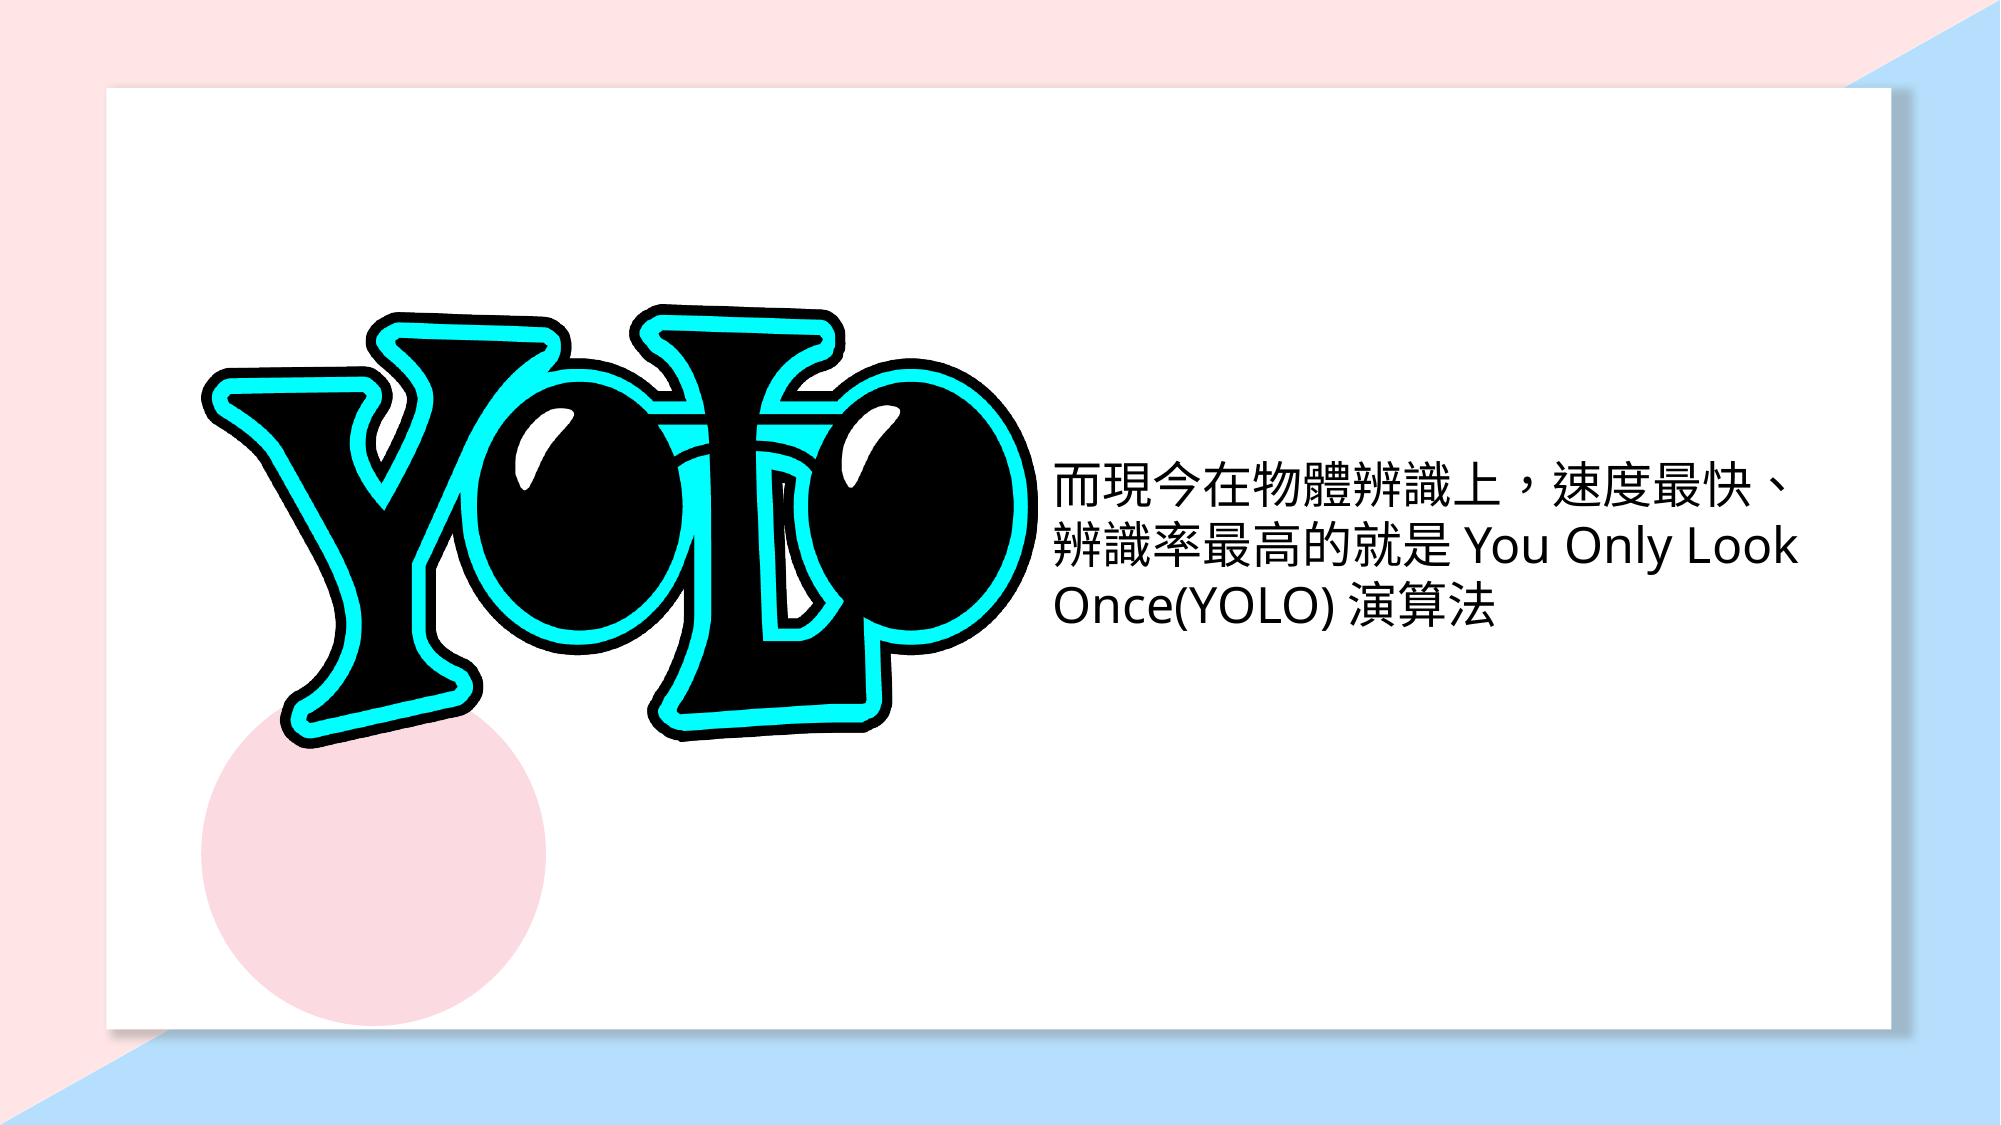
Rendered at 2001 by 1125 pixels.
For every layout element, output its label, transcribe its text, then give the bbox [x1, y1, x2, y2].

text_box 而現今在物體辨識上，速度最快、辨識率最高的就是You Only Look Once(YOLO)演算法 [1038, 445, 1816, 641]
text_box [200, 749, 547, 1028]
picture [201, 304, 1038, 749]
